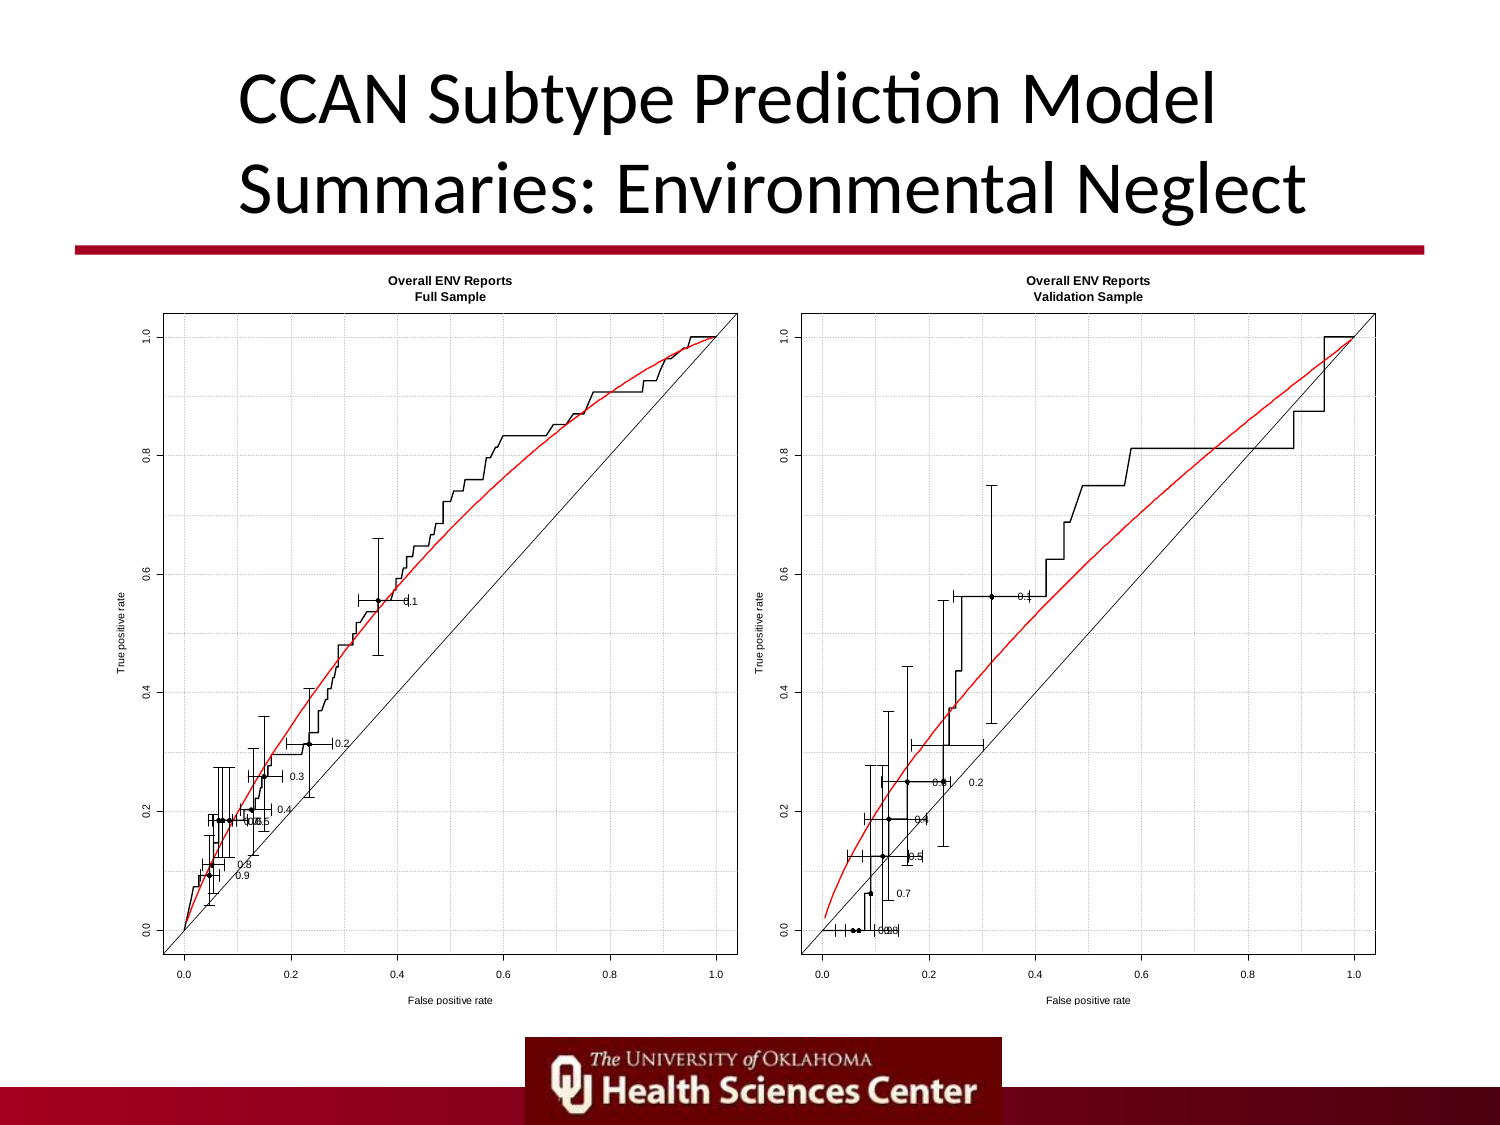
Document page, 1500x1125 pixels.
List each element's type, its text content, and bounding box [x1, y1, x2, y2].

title CCAN Subtype Prediction Model Summaries: Environmental Neglect [223, 45, 1425, 233]
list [112, 262, 1388, 1006]
text_box [1005, 1087, 1500, 1125]
picture [524, 1037, 1002, 1125]
text_box [0, 1087, 519, 1125]
